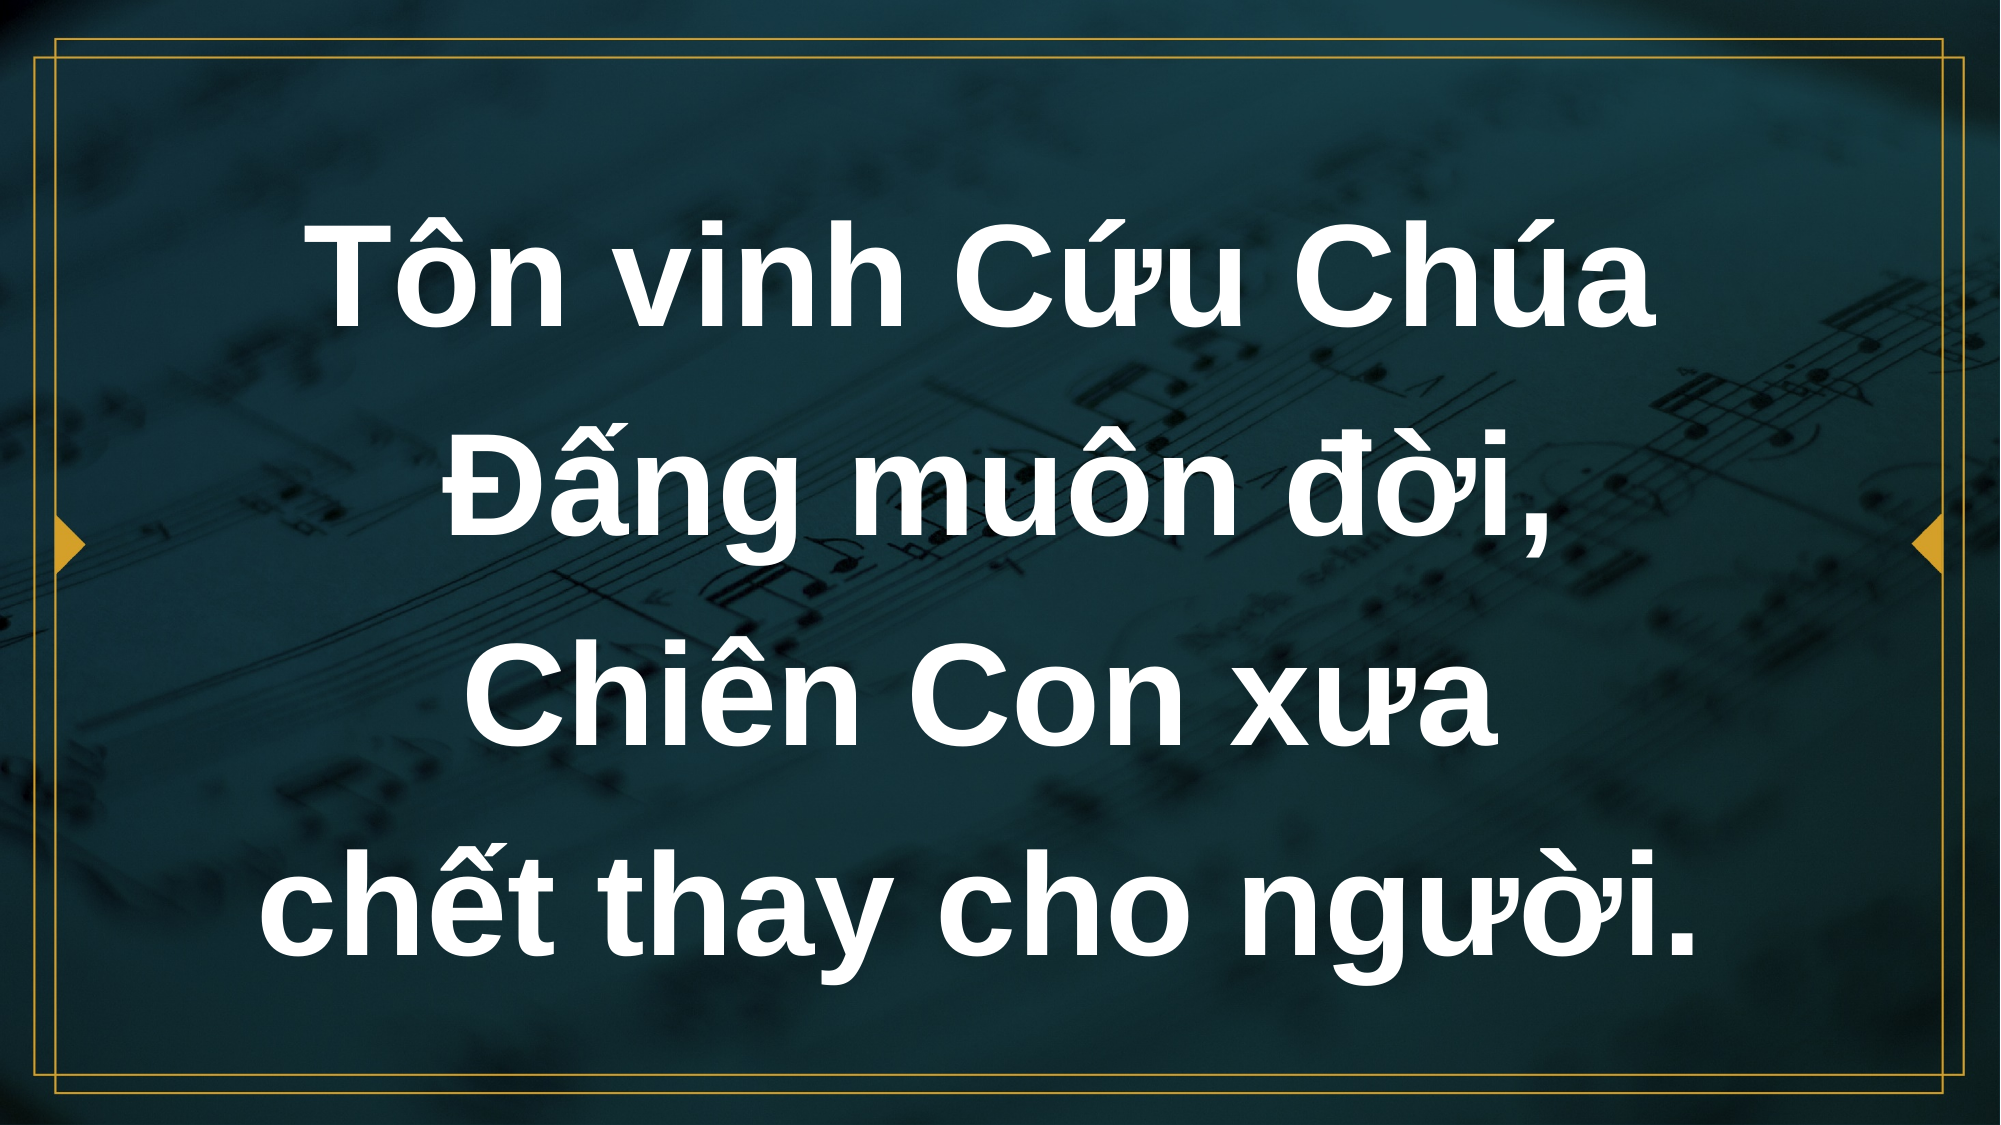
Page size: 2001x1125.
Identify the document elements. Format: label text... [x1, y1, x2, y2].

title Tôn vinh Cứu Chúa Đấng muôn đời, Chiên Con xưa chết thay cho người. [55, 53, 1945, 1077]
picture [0, 0, 2000, 1125]
